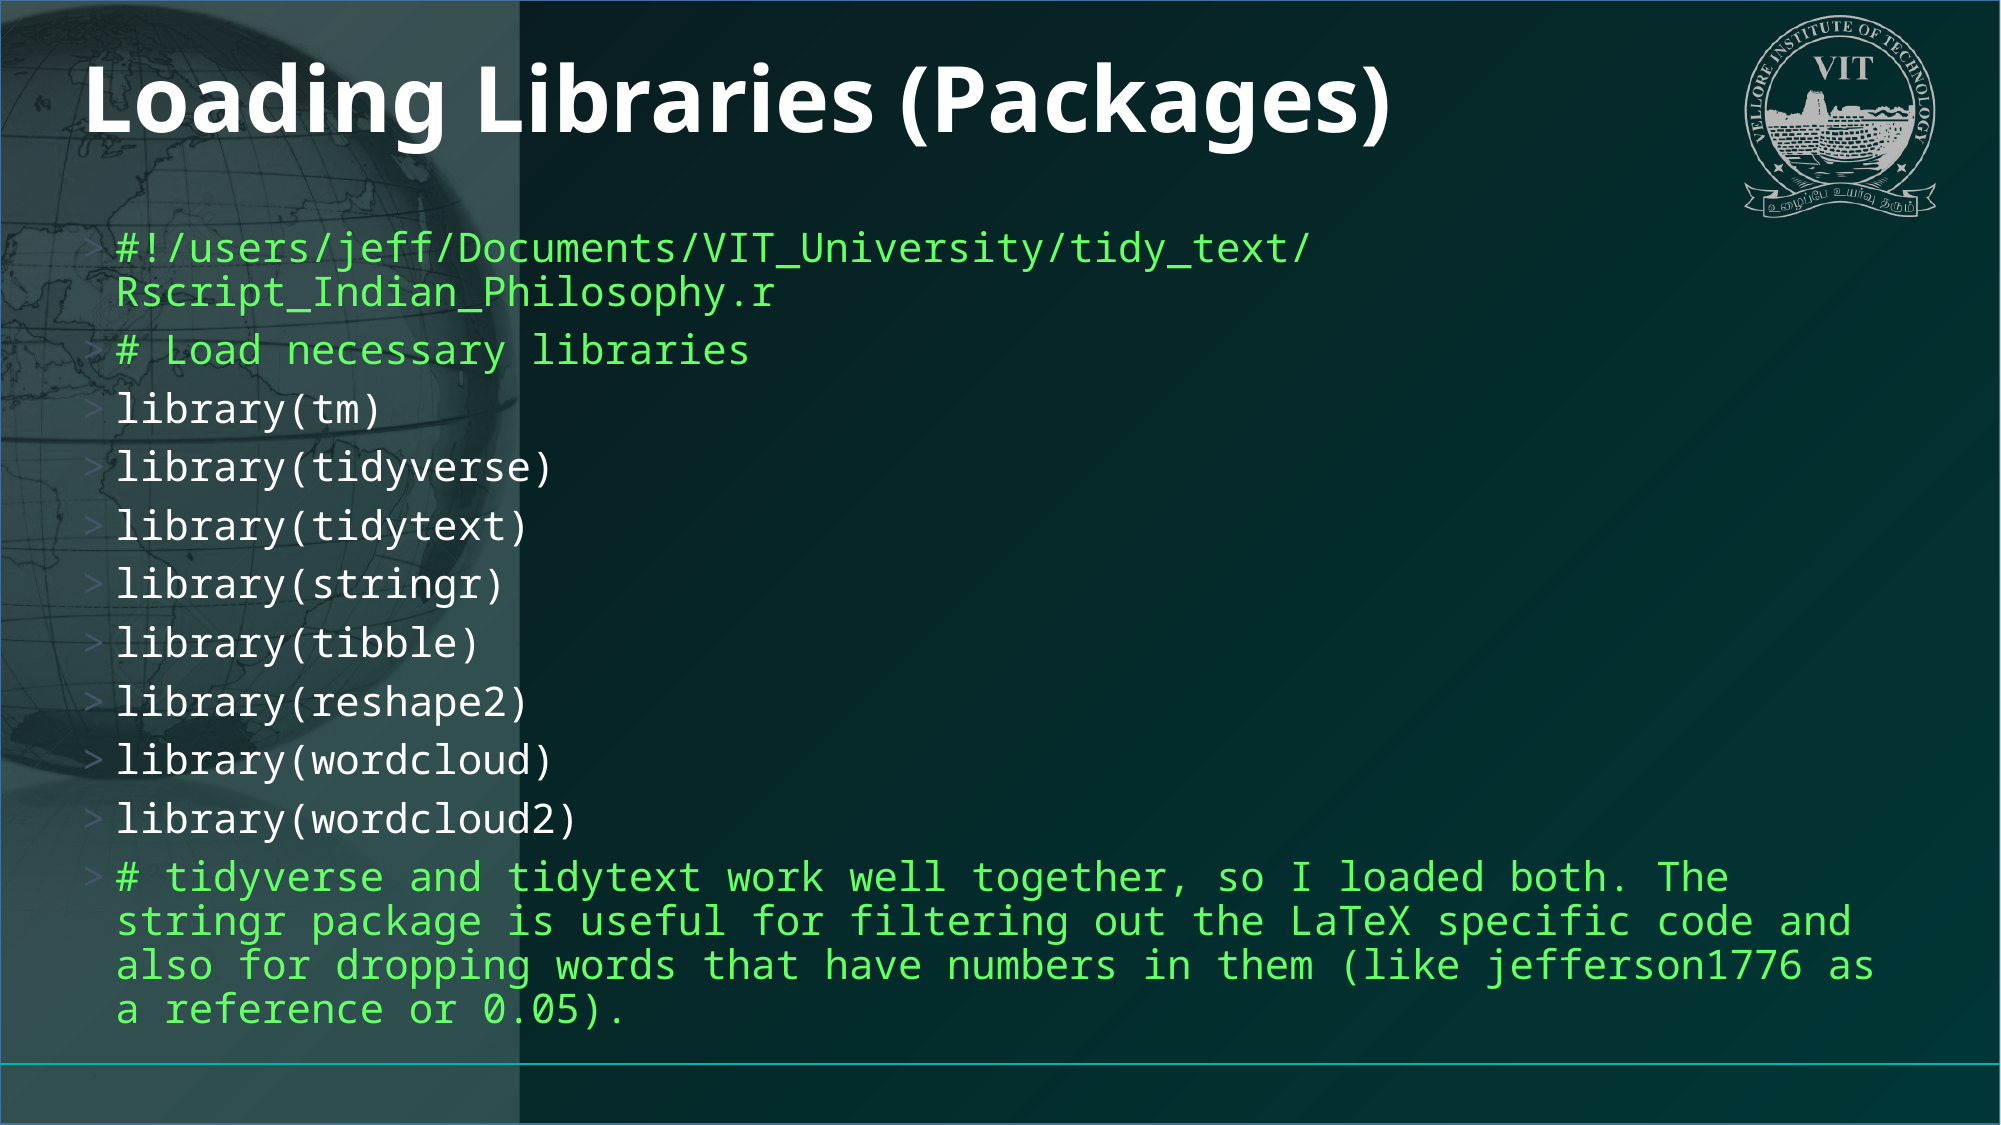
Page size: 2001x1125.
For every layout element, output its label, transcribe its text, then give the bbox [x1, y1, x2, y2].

list #!/users/jeff/Documents/VIT_University/tidy_text/Rscript_Indian_Philosophy.r # Load necessary libraries library(tm) library(tidyverse) library(tidytext) library(stringr) library(tibble) library(reshape2) library(wordcloud) library(wordcloud2) # tidyverse and tidytext work well together, so I loaded both. The stringr package is useful for filtering out the LaTeX specific code and also for dropping words that have numbers in them (like jefferson1776 as a reference or 0.05). [66, 219, 1936, 1051]
title Loading Libraries (Packages) [66, 1, 1716, 204]
